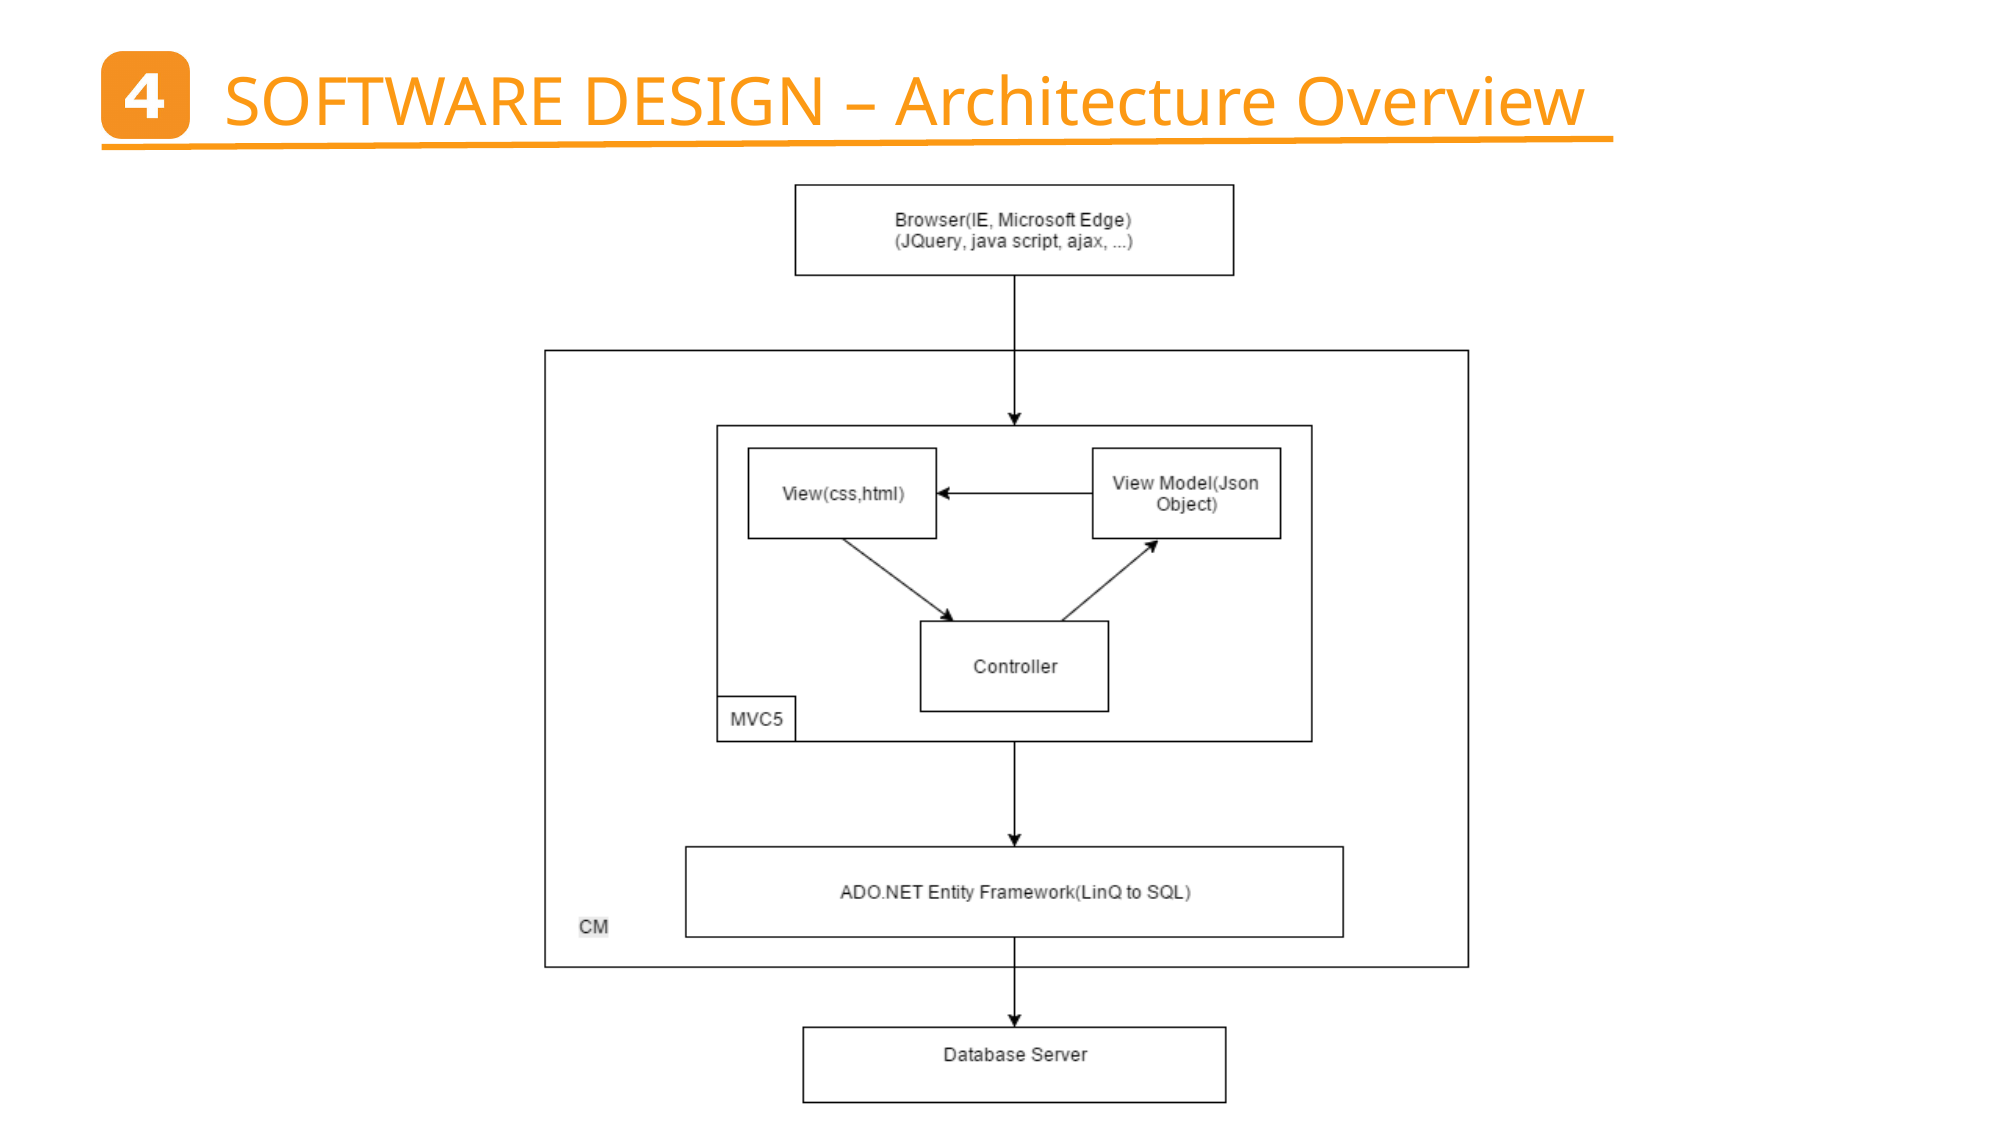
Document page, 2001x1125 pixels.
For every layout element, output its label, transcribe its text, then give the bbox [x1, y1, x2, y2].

text_box SOFTWARE DESIGN – Architecture Overview [209, 51, 1602, 138]
picture [101, 51, 190, 139]
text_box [101, 138, 1614, 148]
picture [543, 183, 1471, 1105]
